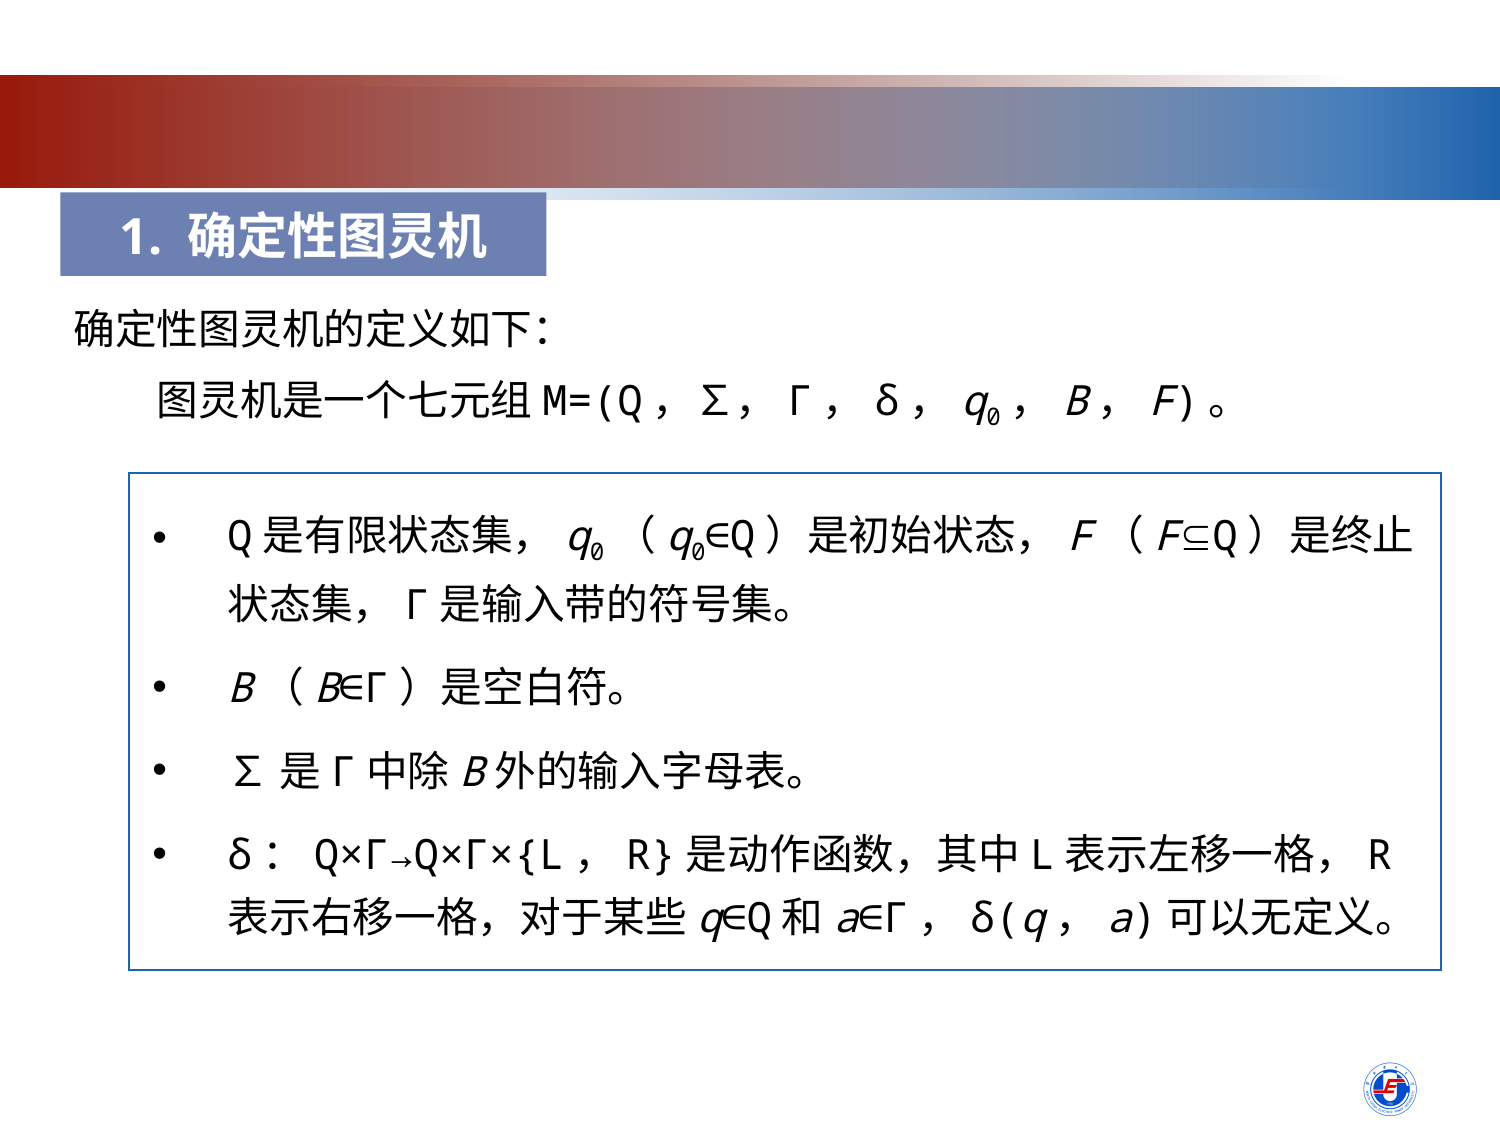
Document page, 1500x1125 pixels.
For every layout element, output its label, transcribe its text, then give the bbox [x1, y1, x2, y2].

text_box Q是有限状态集，q0（q0∈Q）是初始状态，F（FQ）是终止状态集，Γ是输入带的符号集。 B（B∈Γ）是空白符。 ∑是Γ中除B外的输入字母表。 δ：Q×Γ→Q×Γ×{L，R}是动作函数，其中L表示左移一格，R表示右移一格，对于某些q∈Q和a∈Γ，δ(q，a)可以无定义。 [128, 472, 1442, 971]
picture [1359, 1054, 1425, 1125]
text_box 1. 确定性图灵机 [60, 192, 547, 276]
text_box 确定性图灵机的定义如下： 图灵机是一个七元组M=(Q，∑，Γ，δ，q0，B，F)。 [58, 295, 1383, 438]
